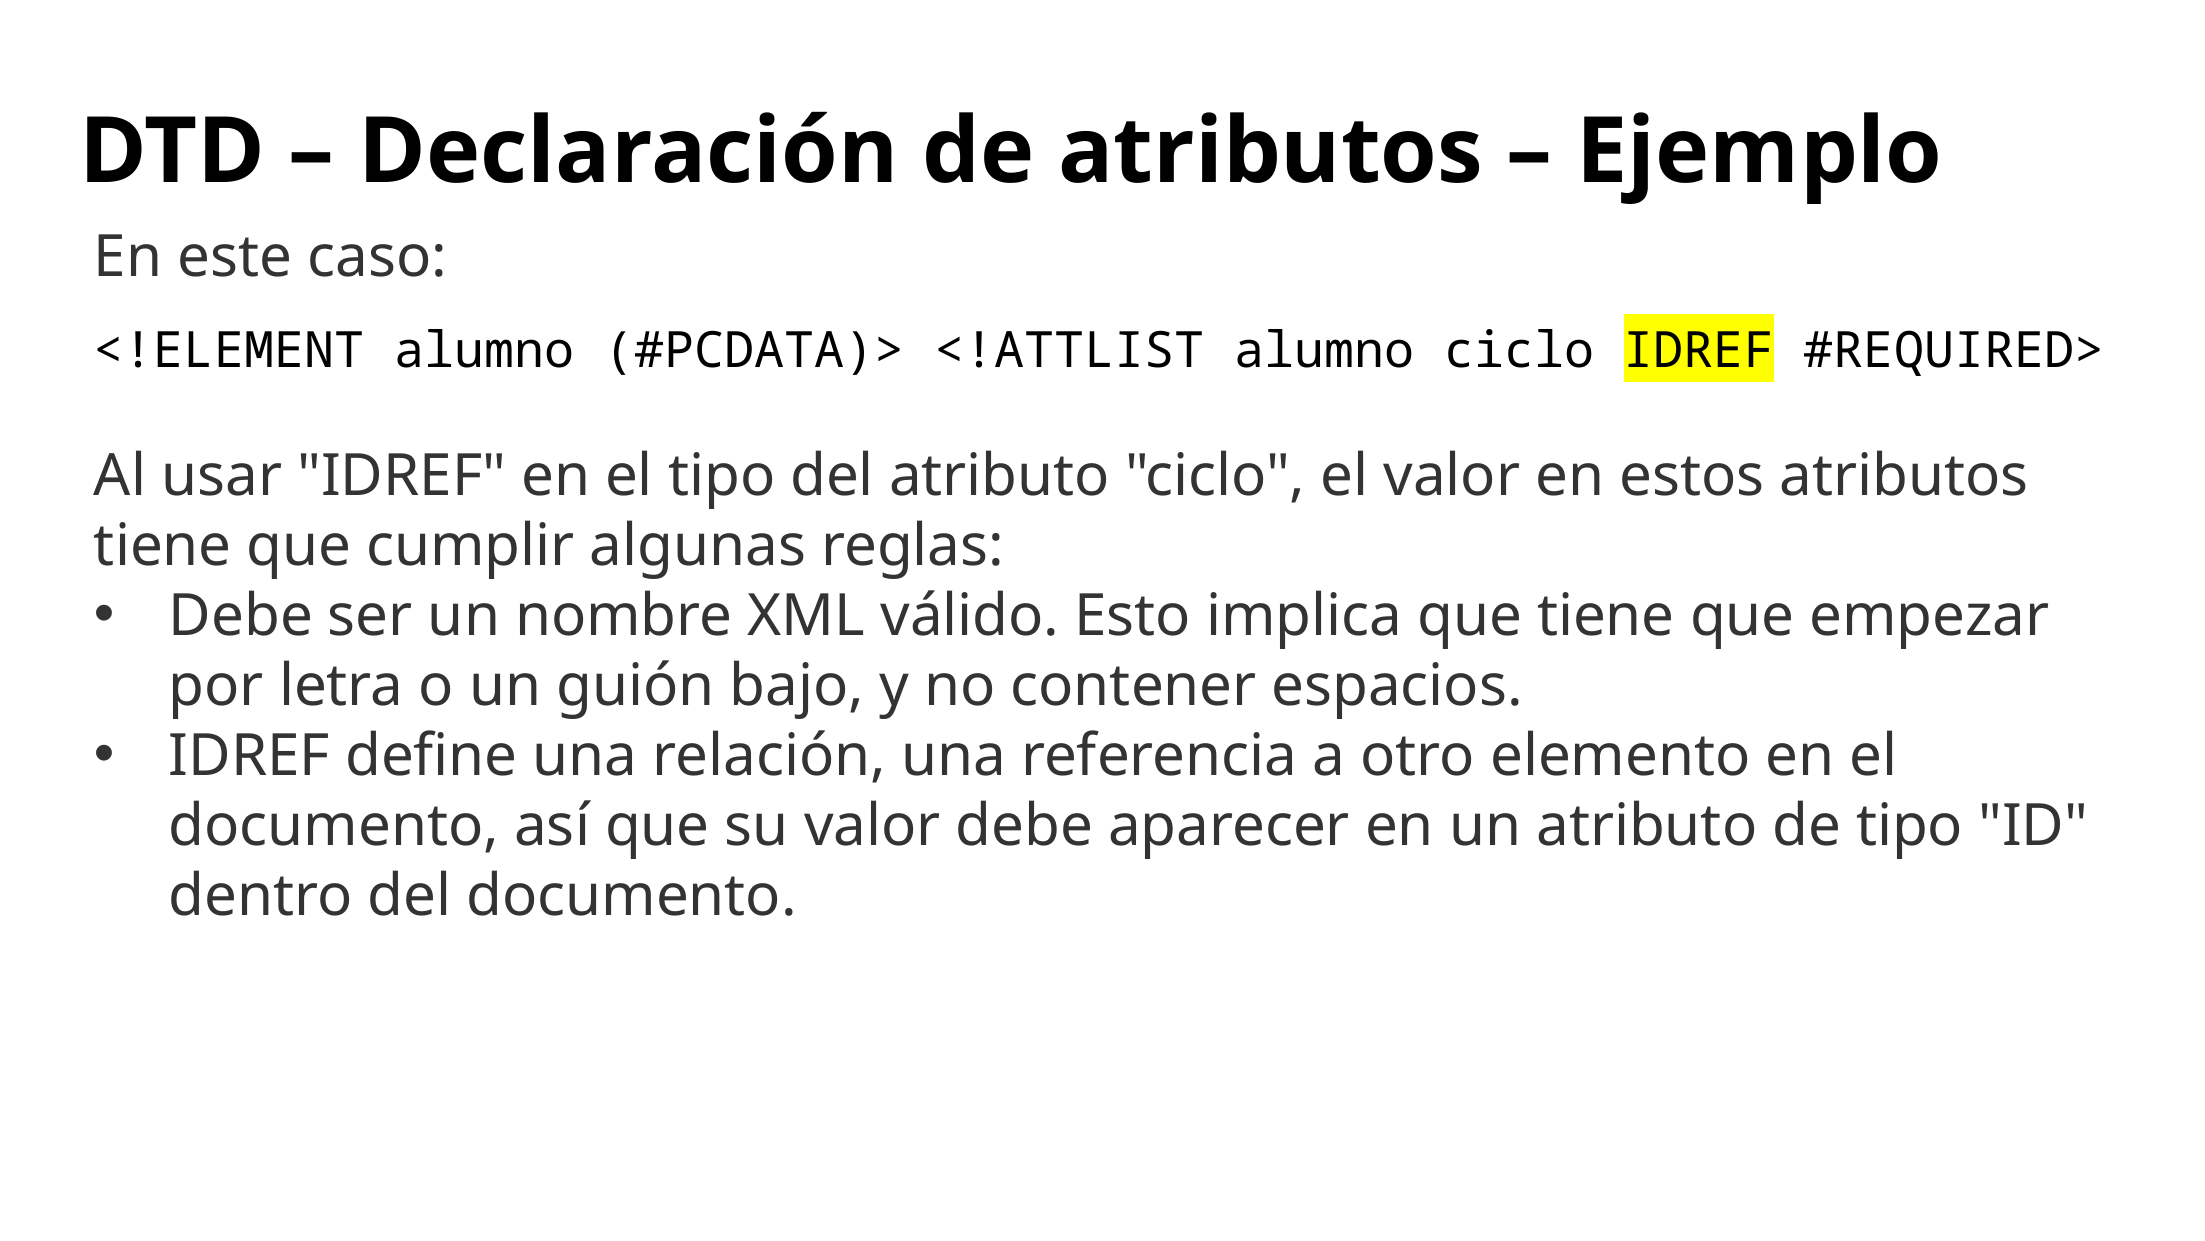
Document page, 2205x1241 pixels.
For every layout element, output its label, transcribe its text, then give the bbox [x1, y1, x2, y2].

title DTD – Declaración de atributos – Ejemplo [79, 41, 2136, 210]
text_box En este caso: <!ELEMENT alumno (#PCDATA)> <!ATTLIST alumno ciclo IDREF #REQUIRED> Al usar "IDREF" en el tipo del atributo "ciclo", el valor en estos atributos tiene que cumplir algunas reglas: Debe ser un nombre XML válido. Esto implica que tiene que empezar por letra o un guión bajo, y no contener espacios. IDREF define una relación, una referencia a otro elemento en el documento, así que su valor debe aparecer en un atributo de tipo "ID" dentro del documento. [79, 210, 2136, 1005]
